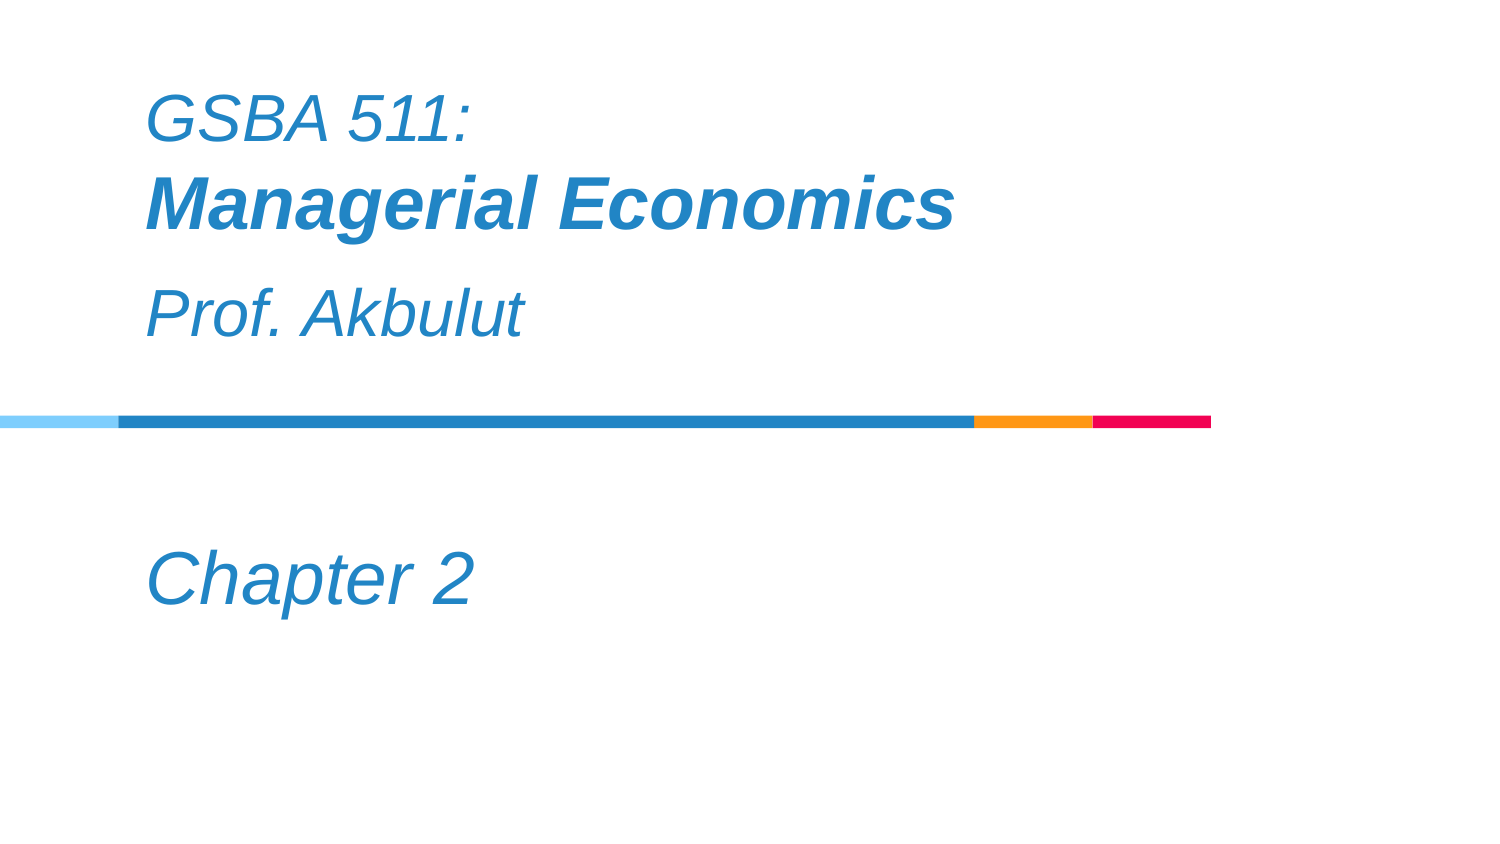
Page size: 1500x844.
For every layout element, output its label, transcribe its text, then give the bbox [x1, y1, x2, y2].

text_box GSBA 511: Managerial Economics Prof. Akbulut Chapter 2 [130, 59, 1236, 250]
